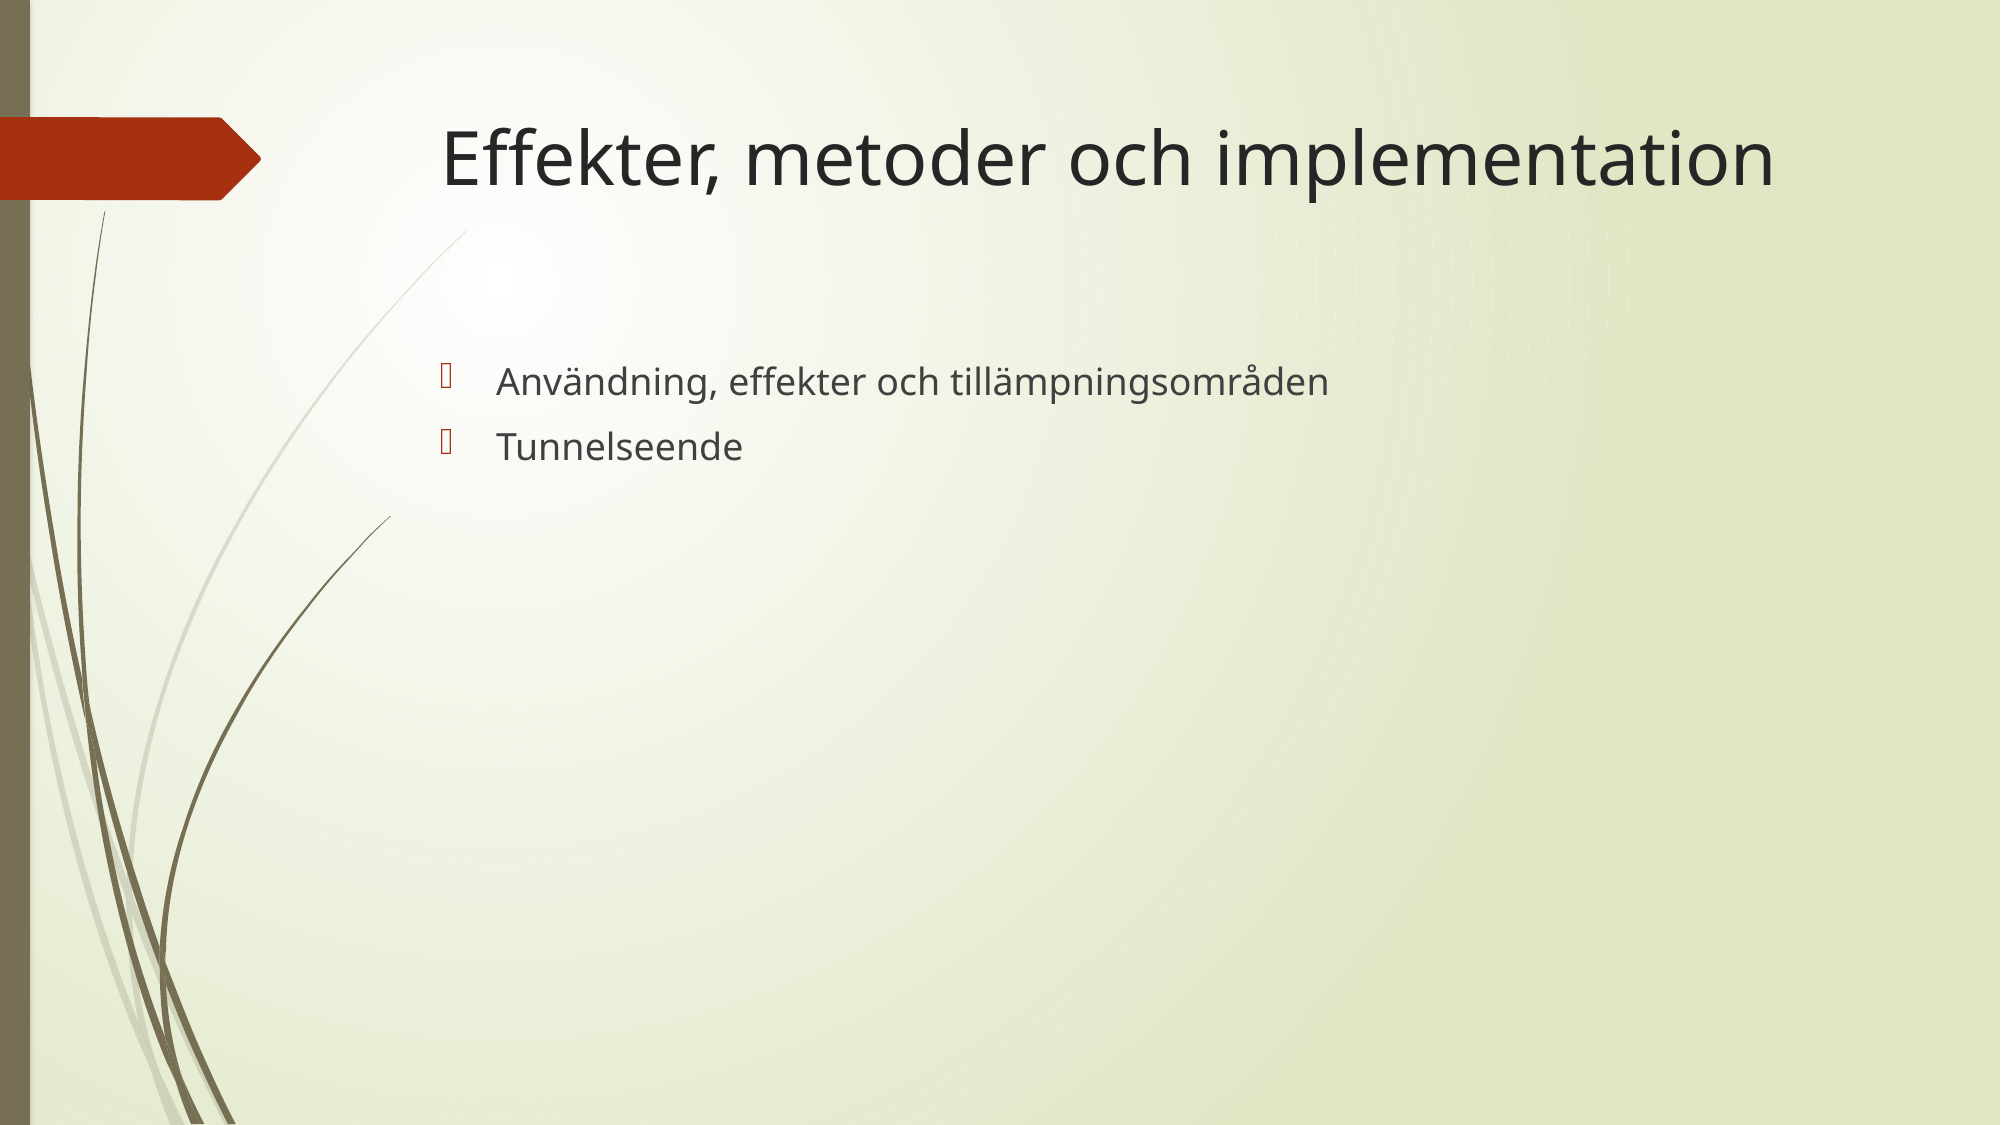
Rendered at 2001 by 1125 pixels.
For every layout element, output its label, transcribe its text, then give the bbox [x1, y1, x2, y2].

list Användning, effekter och tillämpningsområden Tunnelseende [424, 350, 1888, 970]
title Effekter, metoder och implementation [425, 102, 1888, 313]
